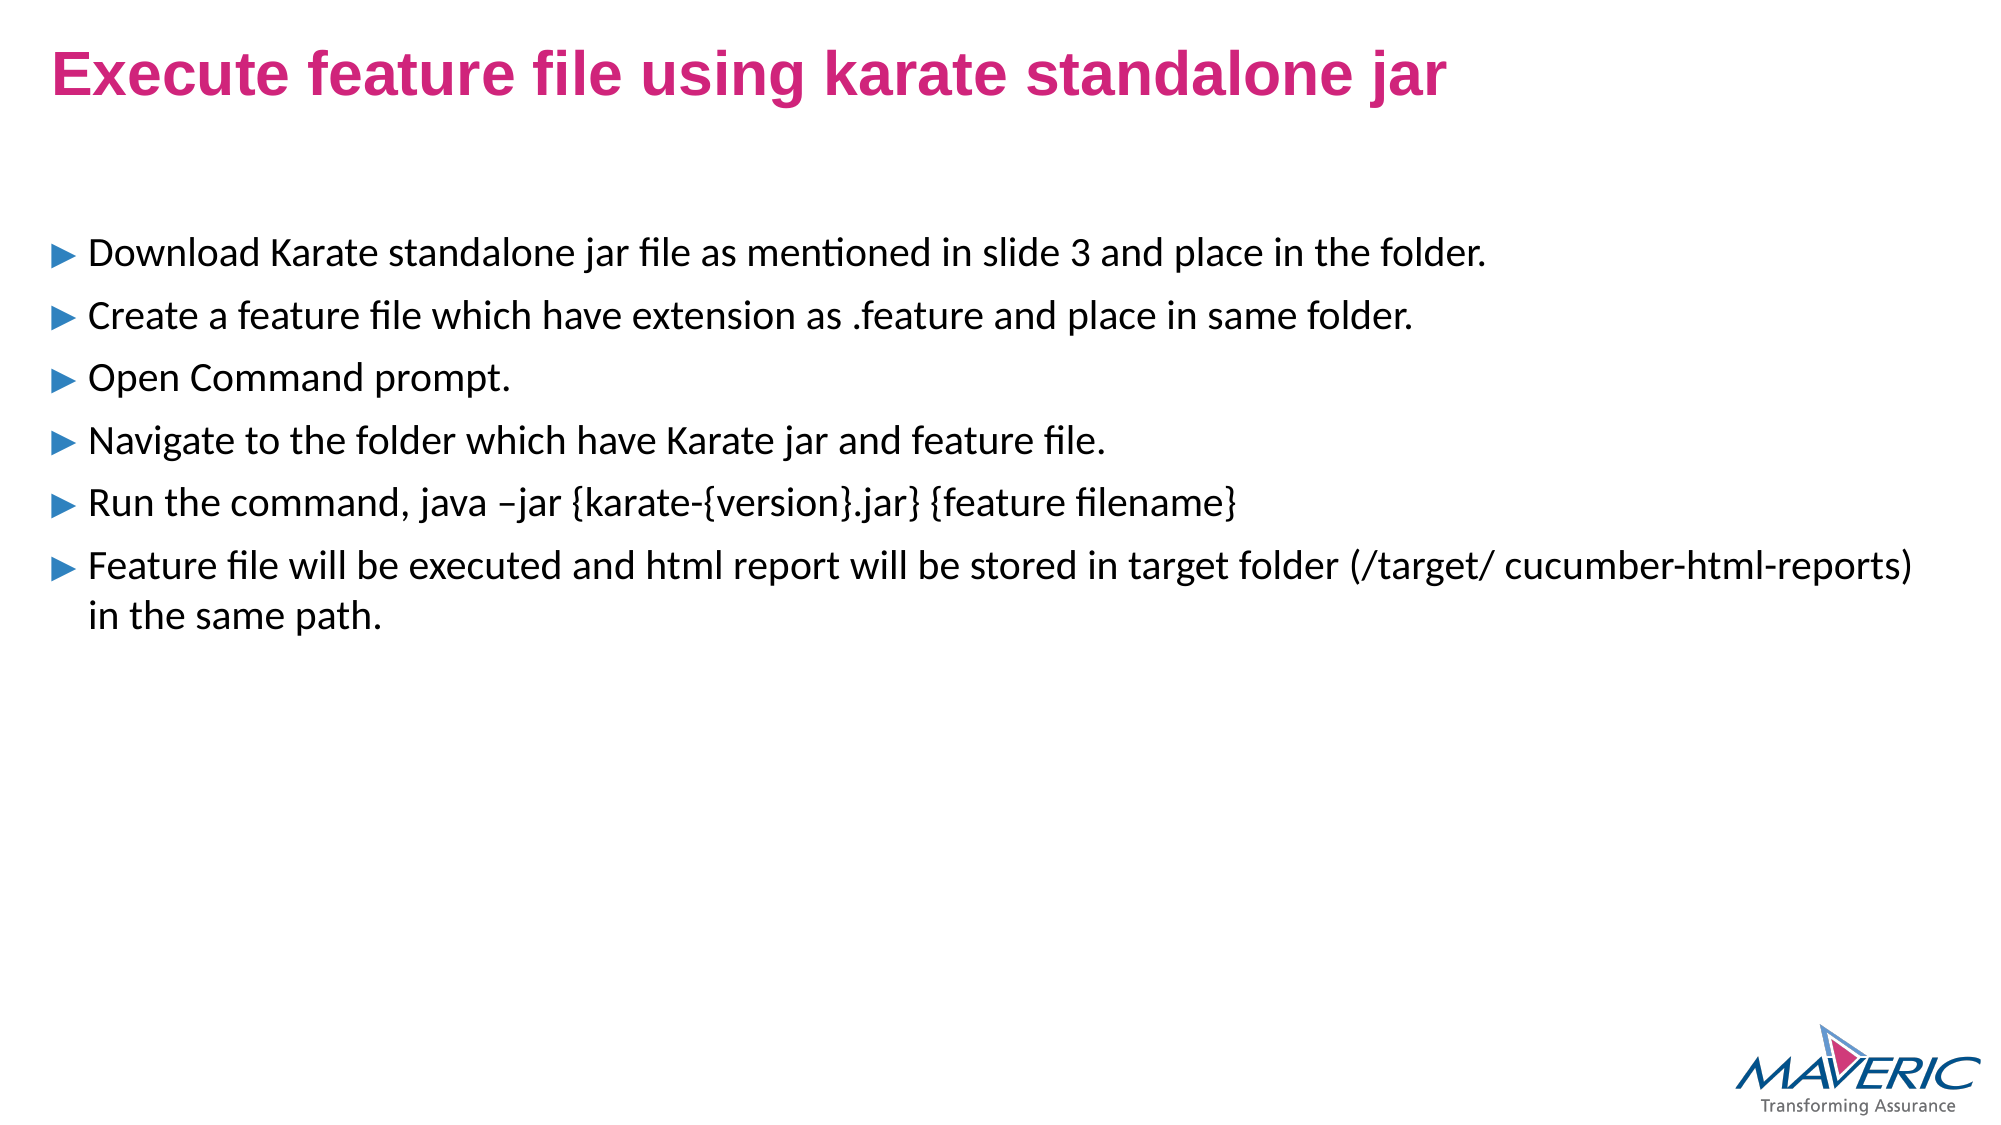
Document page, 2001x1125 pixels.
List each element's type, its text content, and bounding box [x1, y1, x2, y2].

title Execute feature file using karate standalone jar [51, 32, 1949, 109]
list Download Karate standalone jar file as mentioned in slide 3 and place in the folder. Create a feature file which have extension as .feature and place in same folder. Open Command prompt. Navigate to the folder which have Karate jar and feature file. Run the command, java –jar {karate-{version}.jar} {feature filename} Feature file will be executed and html report will be stored in target folder (/target/ cucumber-html-reports) in the same path. [51, 224, 1949, 831]
